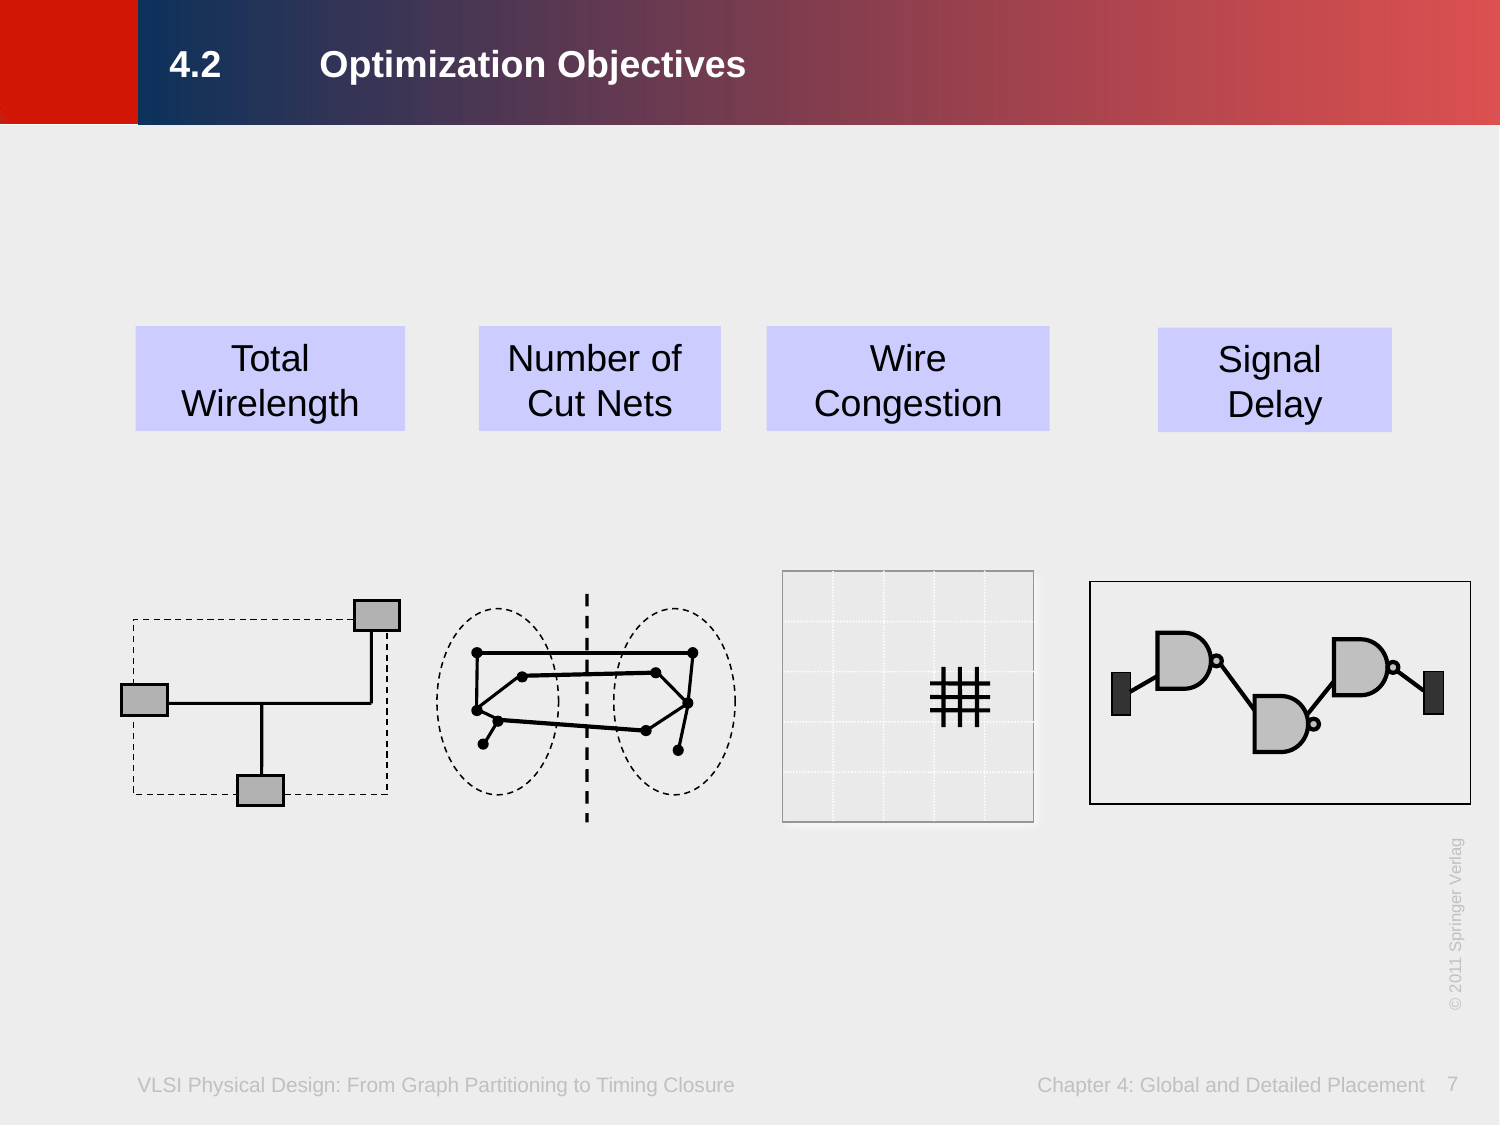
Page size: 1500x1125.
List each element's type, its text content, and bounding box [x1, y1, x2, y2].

slide_number 7 [1297, 1061, 1475, 1109]
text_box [1157, 632, 1223, 689]
text_box [354, 600, 400, 631]
text_box [684, 698, 693, 708]
text_box [1089, 581, 1471, 805]
picture [0, 0, 138, 124]
text_box [687, 647, 698, 658]
text_box [262, 631, 388, 795]
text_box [1254, 695, 1320, 753]
title 4.2 Optimization Objectives [138, 0, 1500, 125]
text_box [472, 705, 482, 716]
text_box Wire Congestion [766, 326, 1050, 431]
text_box Signal Delay [1158, 327, 1392, 433]
text_box [641, 725, 651, 736]
text_box Total Wirelength [135, 326, 406, 431]
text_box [1333, 639, 1399, 696]
text_box [613, 608, 736, 795]
text_box [651, 667, 661, 678]
text_box [472, 647, 482, 658]
text_box © 2011 Springer Verlag [1437, 823, 1472, 1025]
text_box [1424, 671, 1444, 715]
text_box [436, 608, 559, 795]
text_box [929, 666, 991, 728]
text_box [133, 704, 261, 795]
text_box [493, 716, 503, 727]
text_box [783, 570, 1036, 822]
text_box [121, 684, 168, 716]
text_box [478, 739, 488, 749]
text_box [517, 672, 528, 682]
text_box [1112, 672, 1131, 715]
text_box [133, 619, 371, 703]
text_box [673, 745, 684, 756]
text_box [237, 775, 284, 806]
text_box Number of Cut Nets [478, 326, 721, 431]
